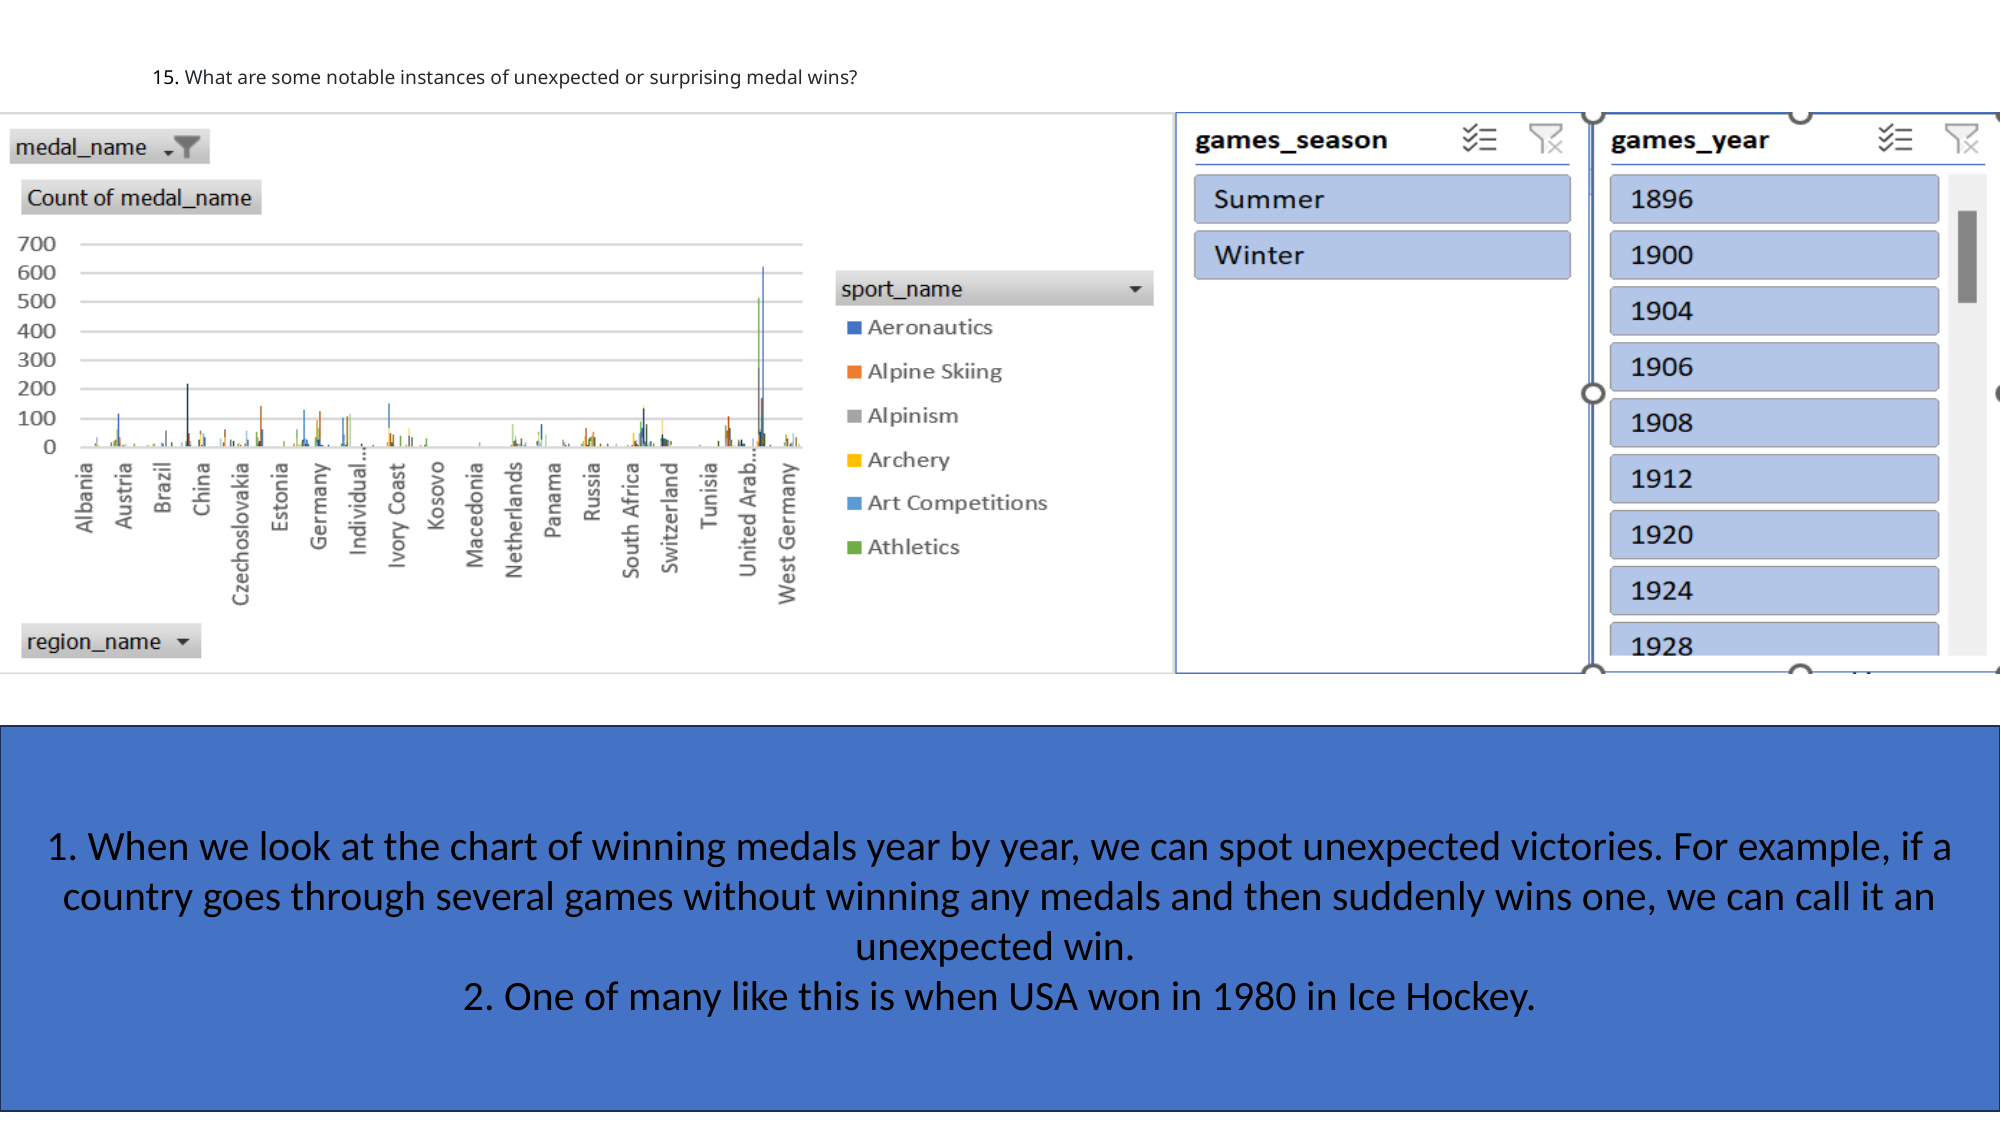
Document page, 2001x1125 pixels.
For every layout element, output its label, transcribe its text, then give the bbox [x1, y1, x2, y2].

title 15. What are some notable instances of unexpected or surprising medal wins? [137, 59, 1863, 112]
text_box 1. When we look at the chart of winning medals year by year, we can spot unexpected victories. For example, if a country goes through several games without winning any medals and then suddenly wins one, we can call it an unexpected win. 2. One of many like this is when USA won in 1980 in Ice Hockey. [0, 725, 2000, 1112]
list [0, 112, 2000, 674]
